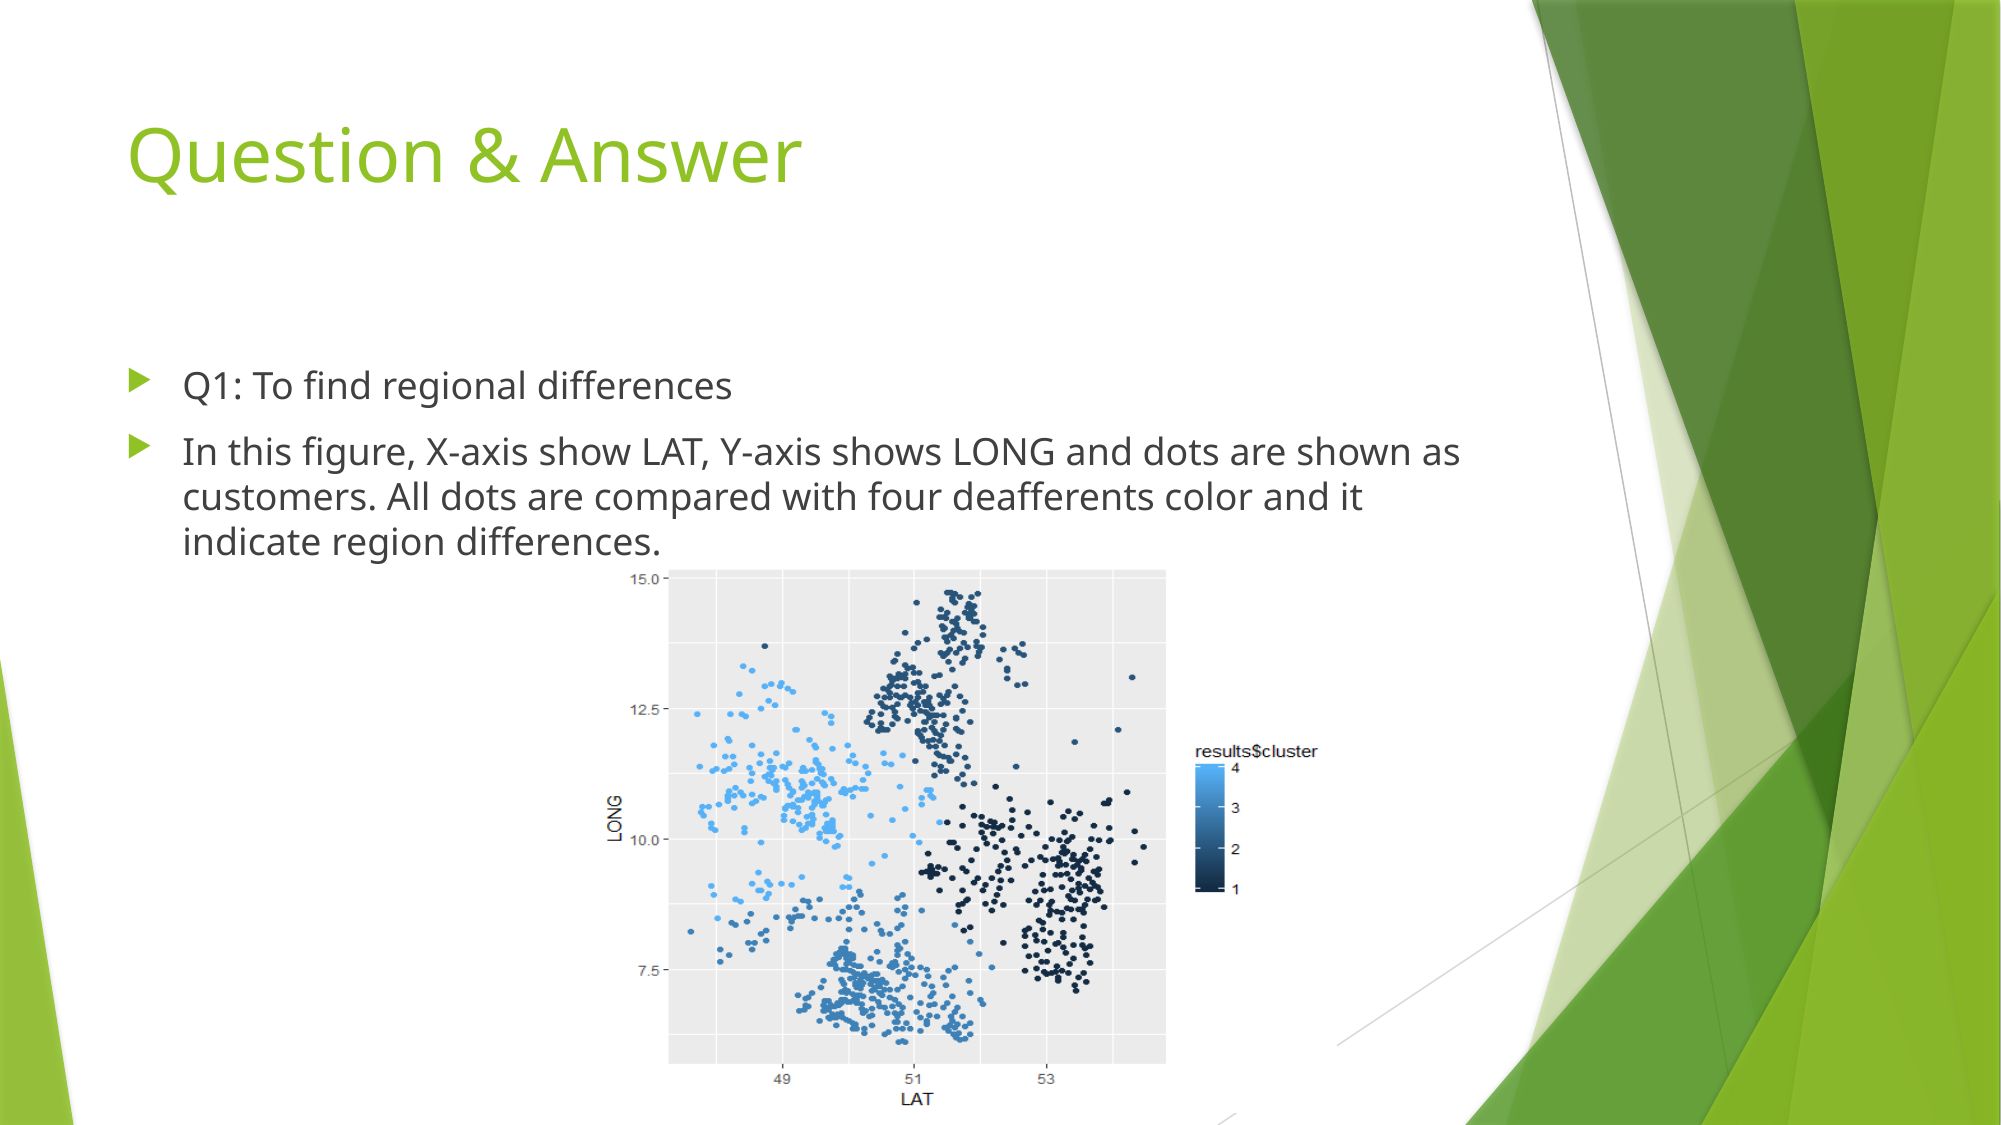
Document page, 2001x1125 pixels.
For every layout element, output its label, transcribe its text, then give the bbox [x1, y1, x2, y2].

picture [595, 561, 1337, 1114]
title Question & Answer [111, 99, 1522, 317]
list Q1: To find regional differences In this figure, X-axis show LAT, Y-axis shows LONG and dots are shown as customers. All dots are compared with four deafferents color and it indicate region differences. [111, 354, 1522, 992]
